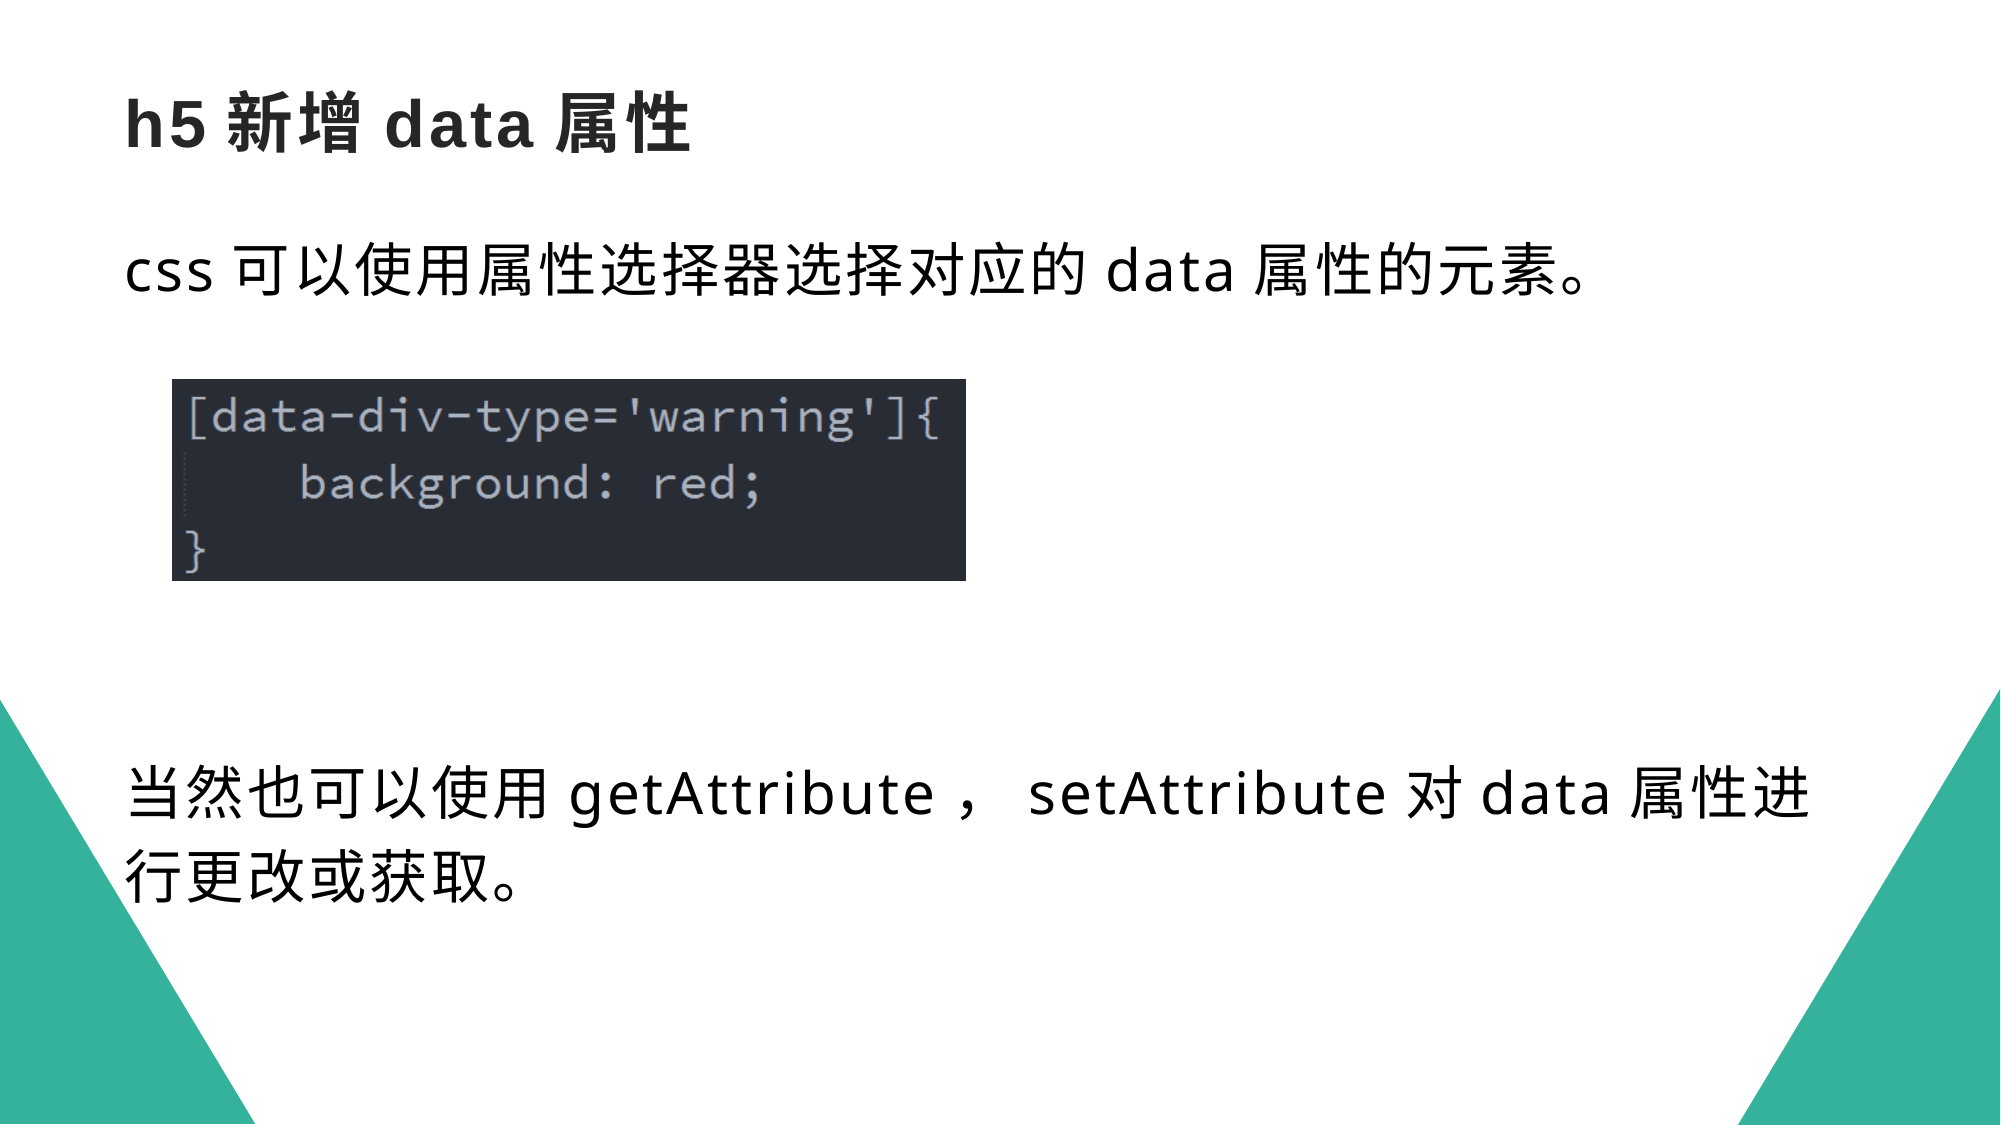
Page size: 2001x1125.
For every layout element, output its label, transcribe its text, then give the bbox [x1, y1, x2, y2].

list css可以使用属性选择器选择对应的data属性的元素。 当然也可以使用getAttribute，setAttribute对data属性进行更改或获取。 [109, 211, 1869, 1041]
title h5新增data属性 [109, 72, 1891, 146]
picture [172, 379, 966, 582]
